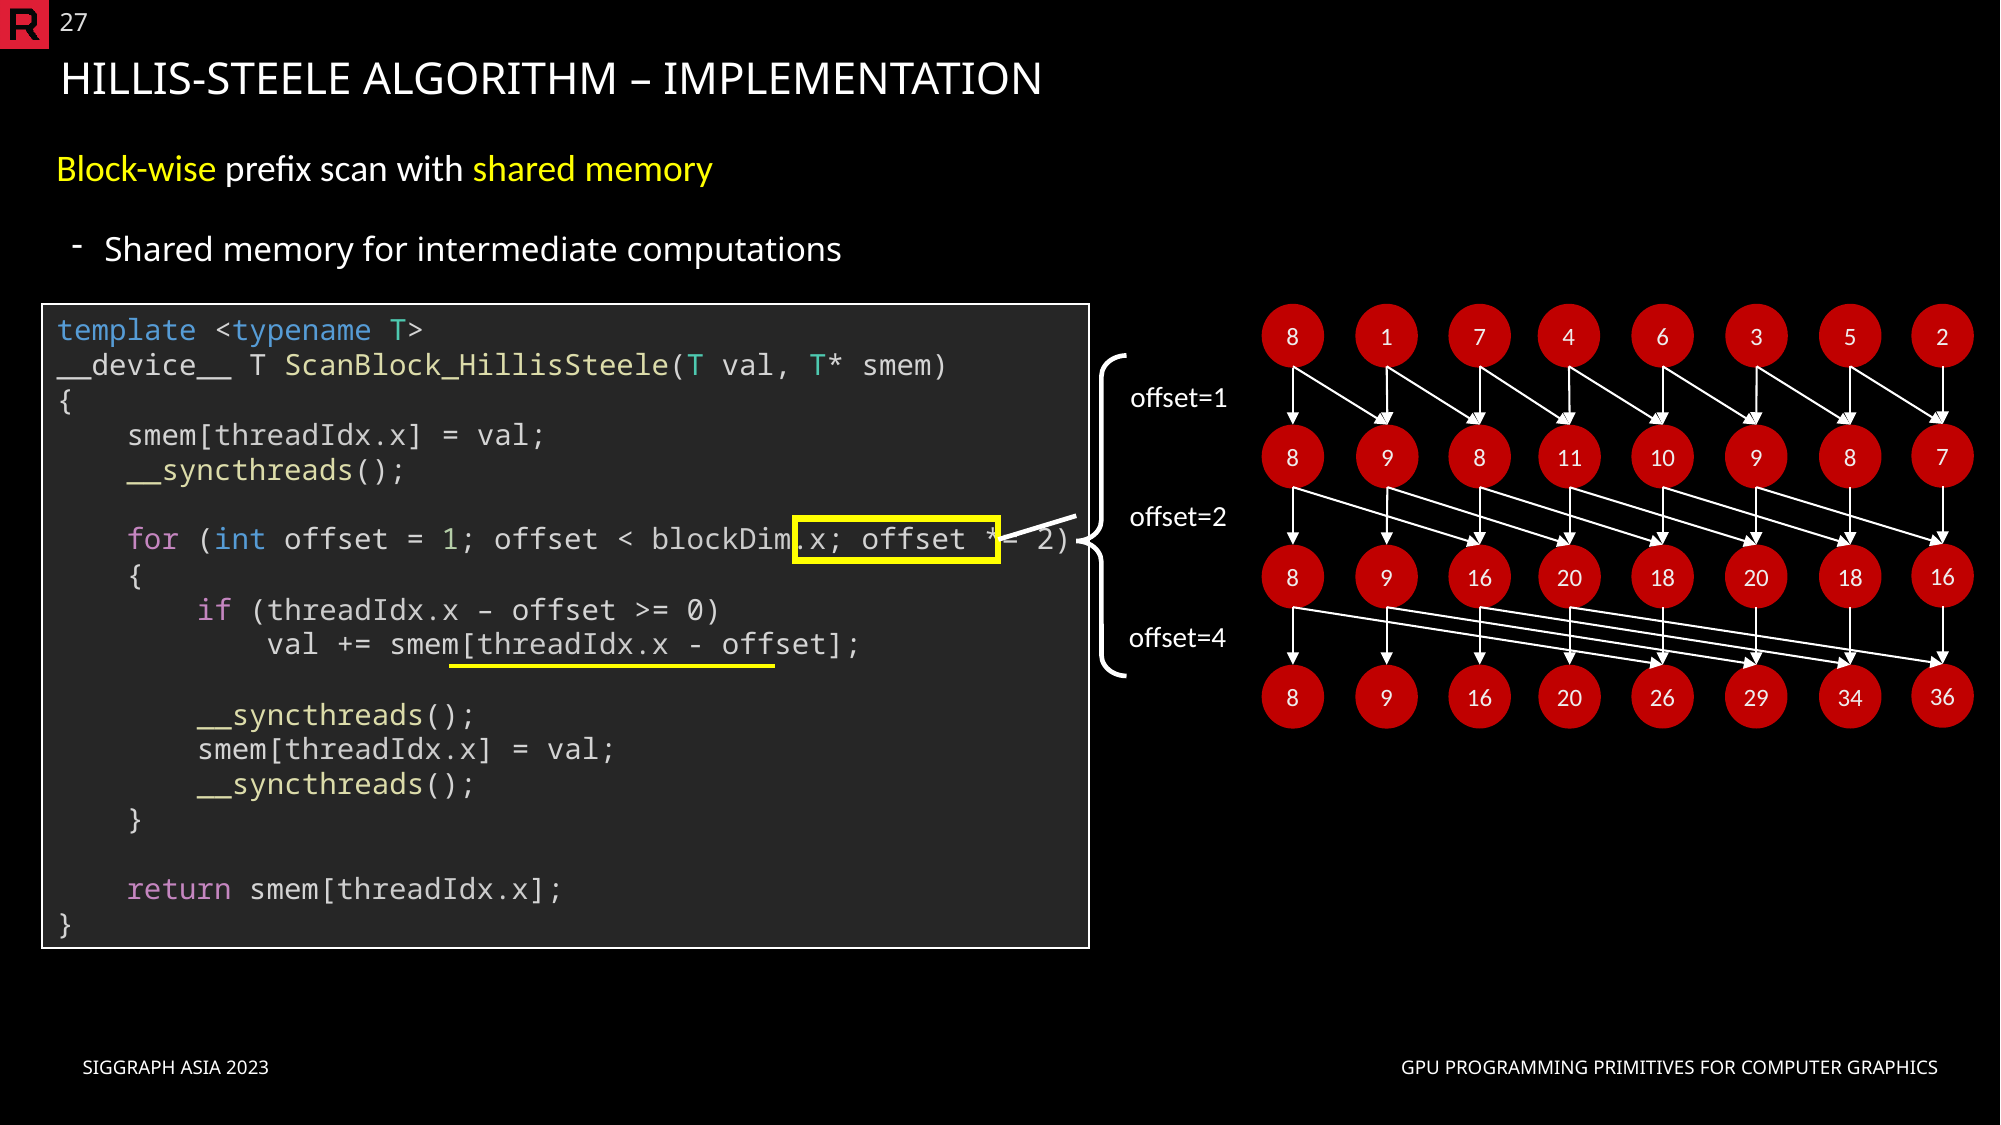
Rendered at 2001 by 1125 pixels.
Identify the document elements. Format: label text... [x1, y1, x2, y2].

text_box [794, 518, 999, 561]
text_box 8 [1261, 544, 1325, 609]
text_box 5 [1819, 303, 1882, 367]
text_box 16 [1911, 543, 1974, 608]
text_box 4 [1537, 303, 1601, 367]
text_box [1479, 488, 1569, 545]
text_box 16 [1448, 545, 1511, 608]
text_box 8 [1261, 424, 1325, 489]
text_box 8 [1819, 425, 1882, 488]
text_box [1569, 608, 1943, 665]
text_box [1479, 608, 1569, 665]
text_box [1662, 488, 1851, 545]
text_box offset=4 [1127, 611, 1292, 662]
text_box 2 [1911, 303, 1974, 368]
text_box 29 [1725, 665, 1788, 729]
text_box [1292, 608, 1386, 665]
list Shared memory for intermediate computations [63, 224, 1183, 311]
text_box offset=2 [1127, 489, 1292, 540]
text_box 20 [1538, 665, 1601, 729]
text_box 18 [1631, 545, 1694, 608]
text_box 6 [1631, 303, 1694, 367]
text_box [1386, 608, 1479, 665]
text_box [1756, 488, 1943, 544]
text_box 36 [1911, 663, 1974, 728]
text_box 9 [1355, 665, 1418, 729]
text_box 9 [1356, 425, 1419, 488]
text_box 18 [1819, 544, 1882, 608]
title Hillis-Steele Algorithm – Implementation [51, 48, 1958, 113]
text_box [1077, 355, 1127, 676]
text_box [1662, 367, 1756, 425]
text_box 26 [1631, 665, 1694, 729]
text_box 20 [1725, 545, 1788, 608]
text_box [1849, 367, 1943, 425]
text_box Block-wise prefix scan with shared memory [48, 136, 750, 197]
text_box 7 [1448, 303, 1511, 367]
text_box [1479, 367, 1568, 425]
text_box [1569, 488, 1662, 545]
text_box 34 [1819, 665, 1882, 729]
text_box template <typename T> __device__ T ScanBlock_HillisSteele(T val, T* smem) { smem[threadIdx.x] = val; __syncthreads(); for (int offset = 1; offset < blockDim.x; offset *= 2) { if (threadIdx.x – offset >= 0) val += smem[threadIdx.x - offset]; __syncthreads(); smem[threadIdx.x] = val; __syncthreads(); } return smem[threadIdx.x]; } [41, 303, 1090, 948]
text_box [1568, 367, 1662, 425]
text_box 10 [1631, 425, 1694, 488]
text_box 9 [1725, 425, 1788, 488]
picture [0, 0, 49, 49]
text_box 8 [1448, 425, 1511, 488]
text_box 20 [1538, 545, 1601, 608]
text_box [1756, 367, 1849, 425]
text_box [1292, 367, 1386, 425]
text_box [1386, 367, 1479, 425]
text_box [1387, 488, 1479, 545]
text_box 3 [1725, 303, 1788, 367]
text_box 11 [1538, 425, 1601, 488]
text_box 8 [1261, 303, 1325, 368]
text_box 8 [1261, 664, 1325, 729]
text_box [1292, 488, 1387, 545]
text_box 9 [1355, 545, 1418, 608]
text_box 16 [1448, 665, 1511, 729]
text_box offset=1 [1127, 370, 1292, 421]
text_box 7 [1911, 423, 1974, 488]
text_box 1 [1355, 303, 1418, 367]
slide_number 27 [57, 7, 89, 39]
